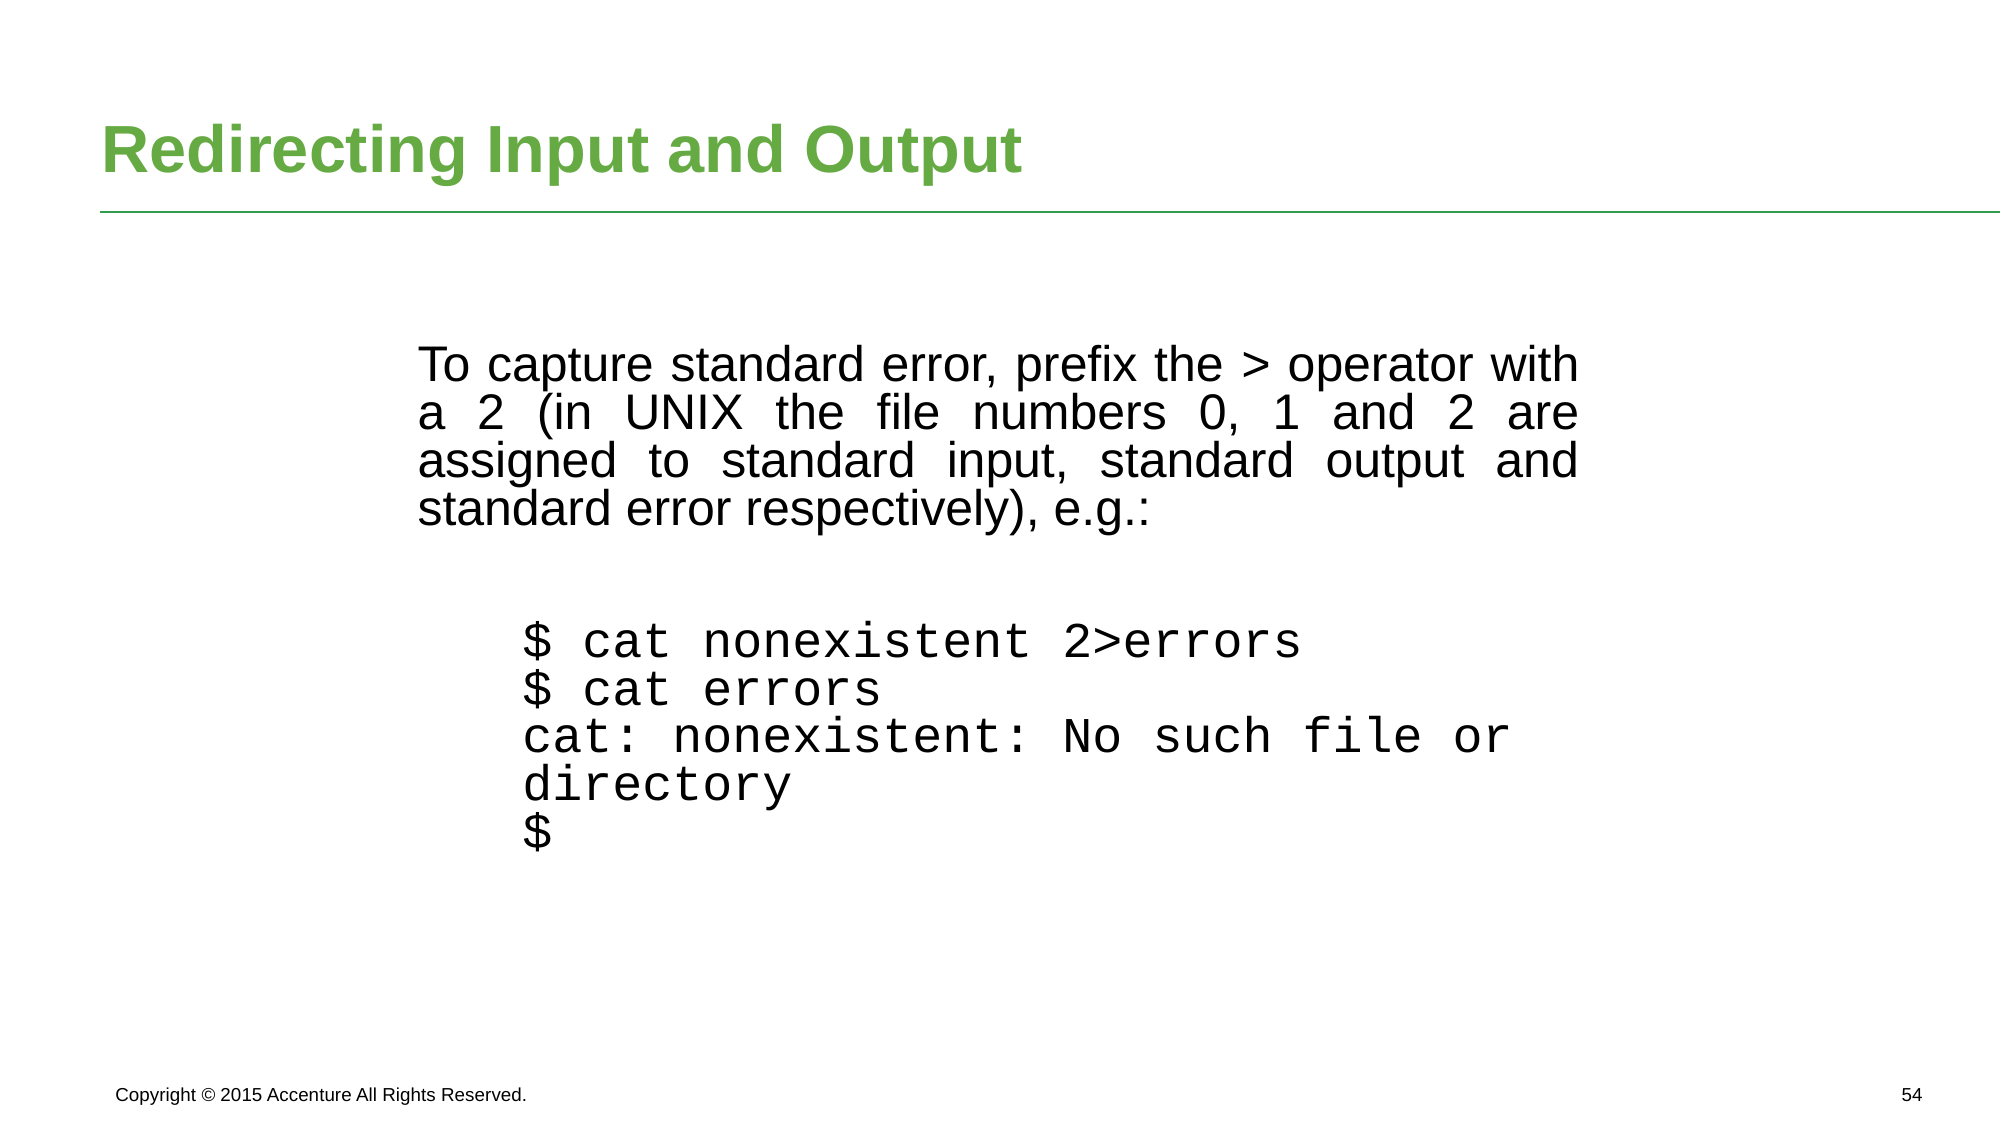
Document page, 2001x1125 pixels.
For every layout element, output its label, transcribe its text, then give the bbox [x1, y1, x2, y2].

text_box To capture standard error, prefix the > operator with a 2 (in UNIX the file numbers 0, 1 and 2 are assigned to standard input, standard output and standard error respectively), e.g.: [402, 336, 1595, 543]
text_box $ cat nonexistent 2>errors $ cat errors cat: nonexistent: No such file or directory $ [507, 611, 1595, 866]
slide_number 53 [1566, 1067, 1939, 1114]
footer Copyright © 2015 Accenture All Rights Reserved. [99, 1036, 1083, 1113]
title Redirecting Input and Output [86, 30, 1921, 196]
